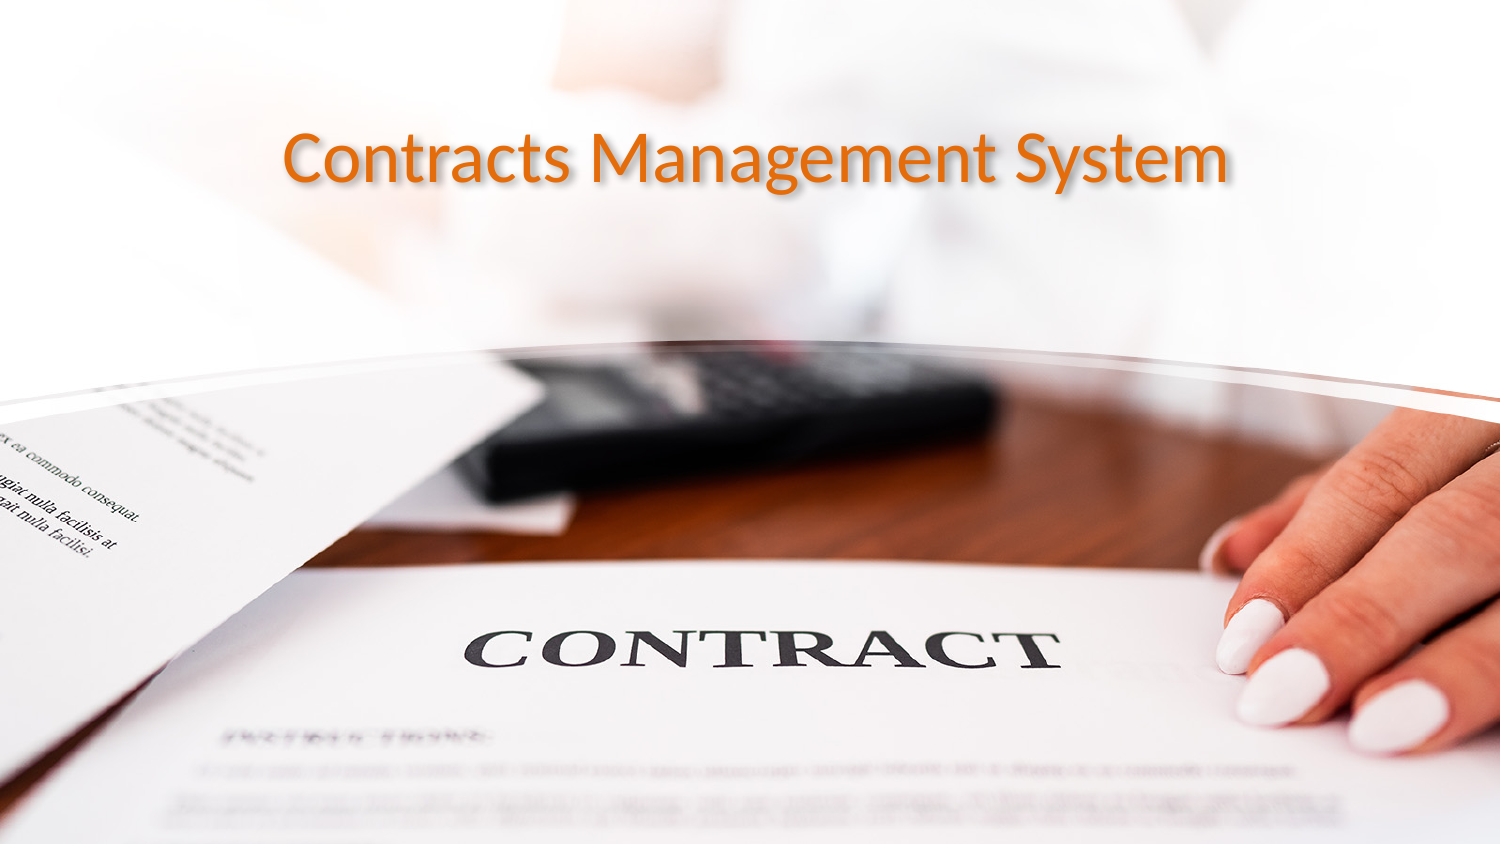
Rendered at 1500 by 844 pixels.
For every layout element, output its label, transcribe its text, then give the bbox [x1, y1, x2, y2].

picture [0, 0, 1500, 844]
title Contracts Management System [78, 79, 1436, 225]
